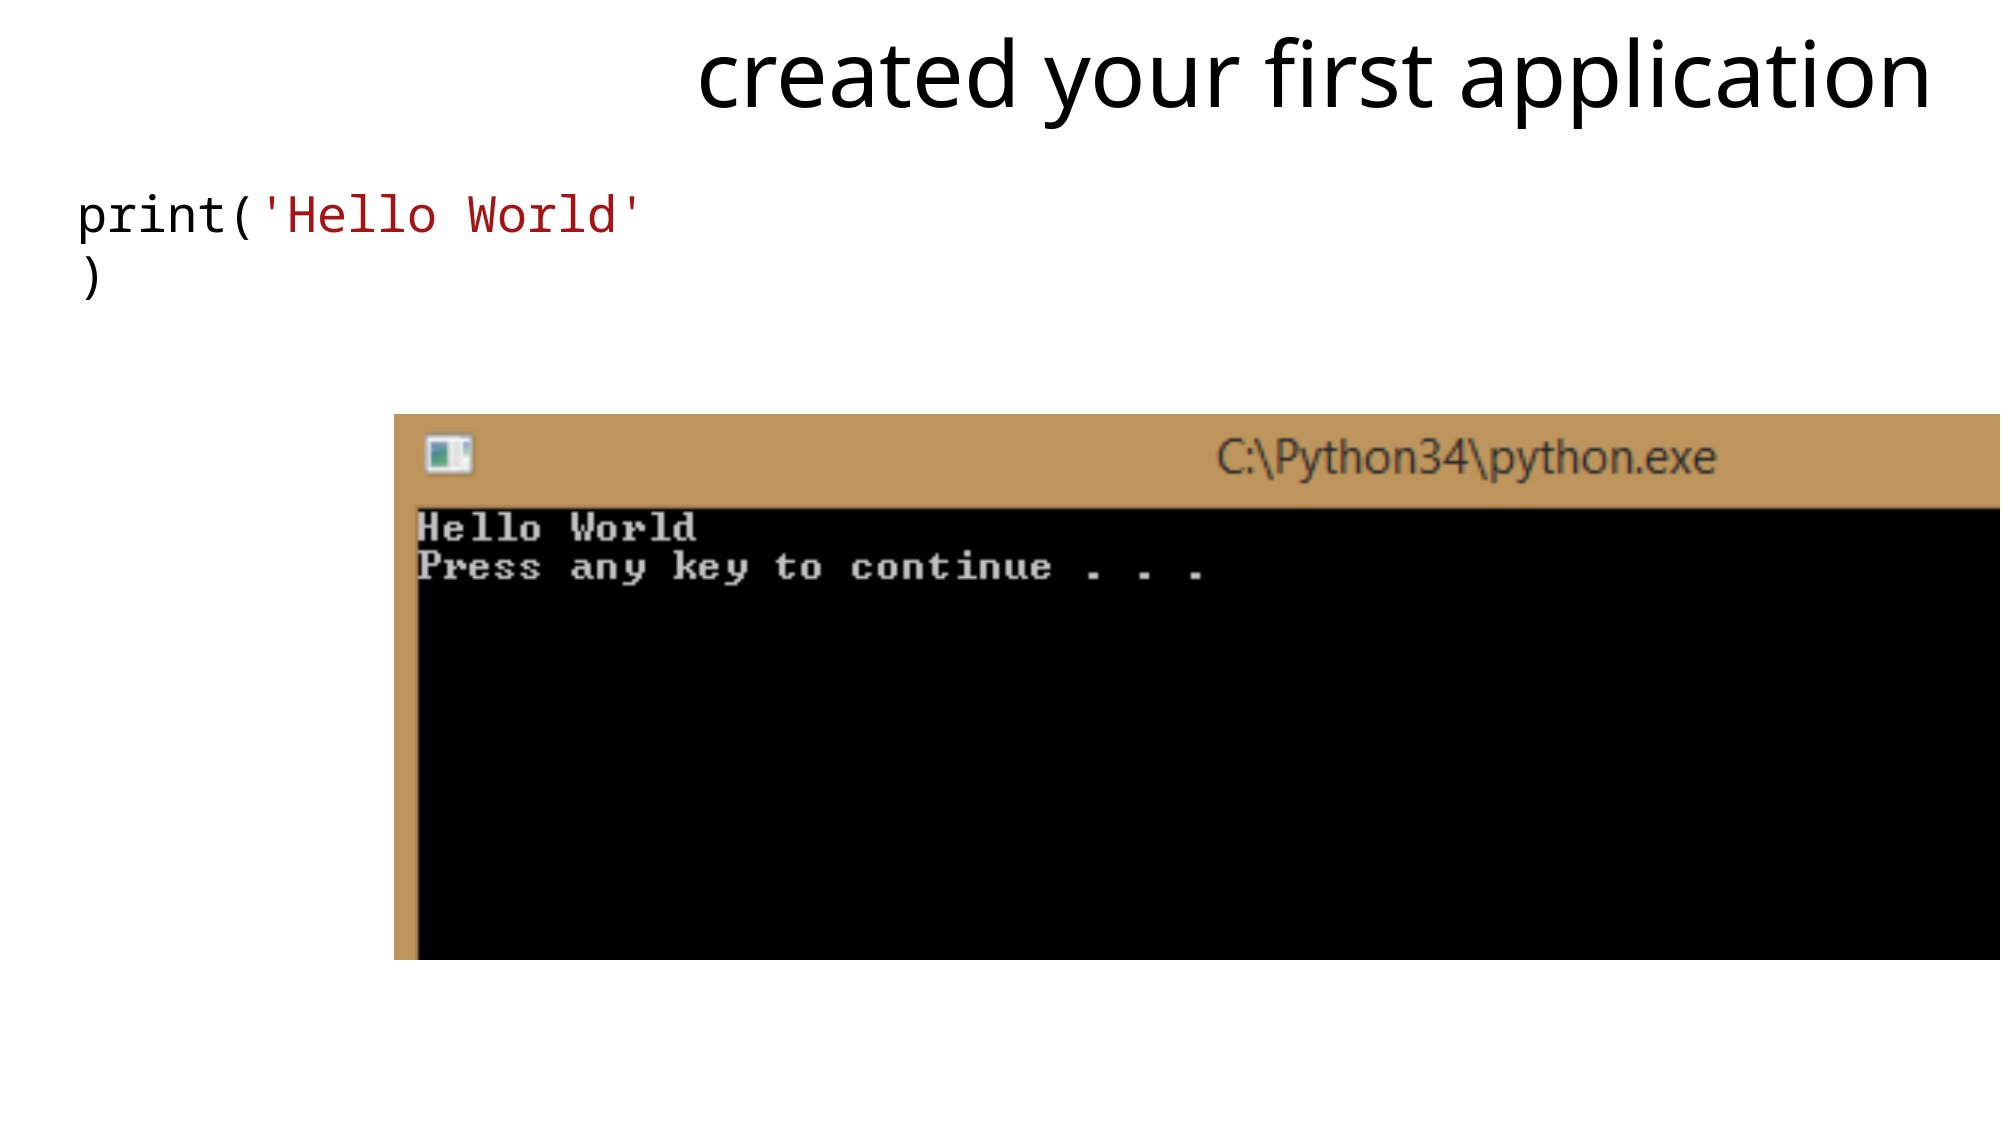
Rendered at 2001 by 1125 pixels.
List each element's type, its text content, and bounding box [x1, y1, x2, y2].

picture [394, 414, 2000, 960]
title You have now created your first application [678, 29, 1953, 205]
list print('Hello World') [62, 0, 678, 569]
